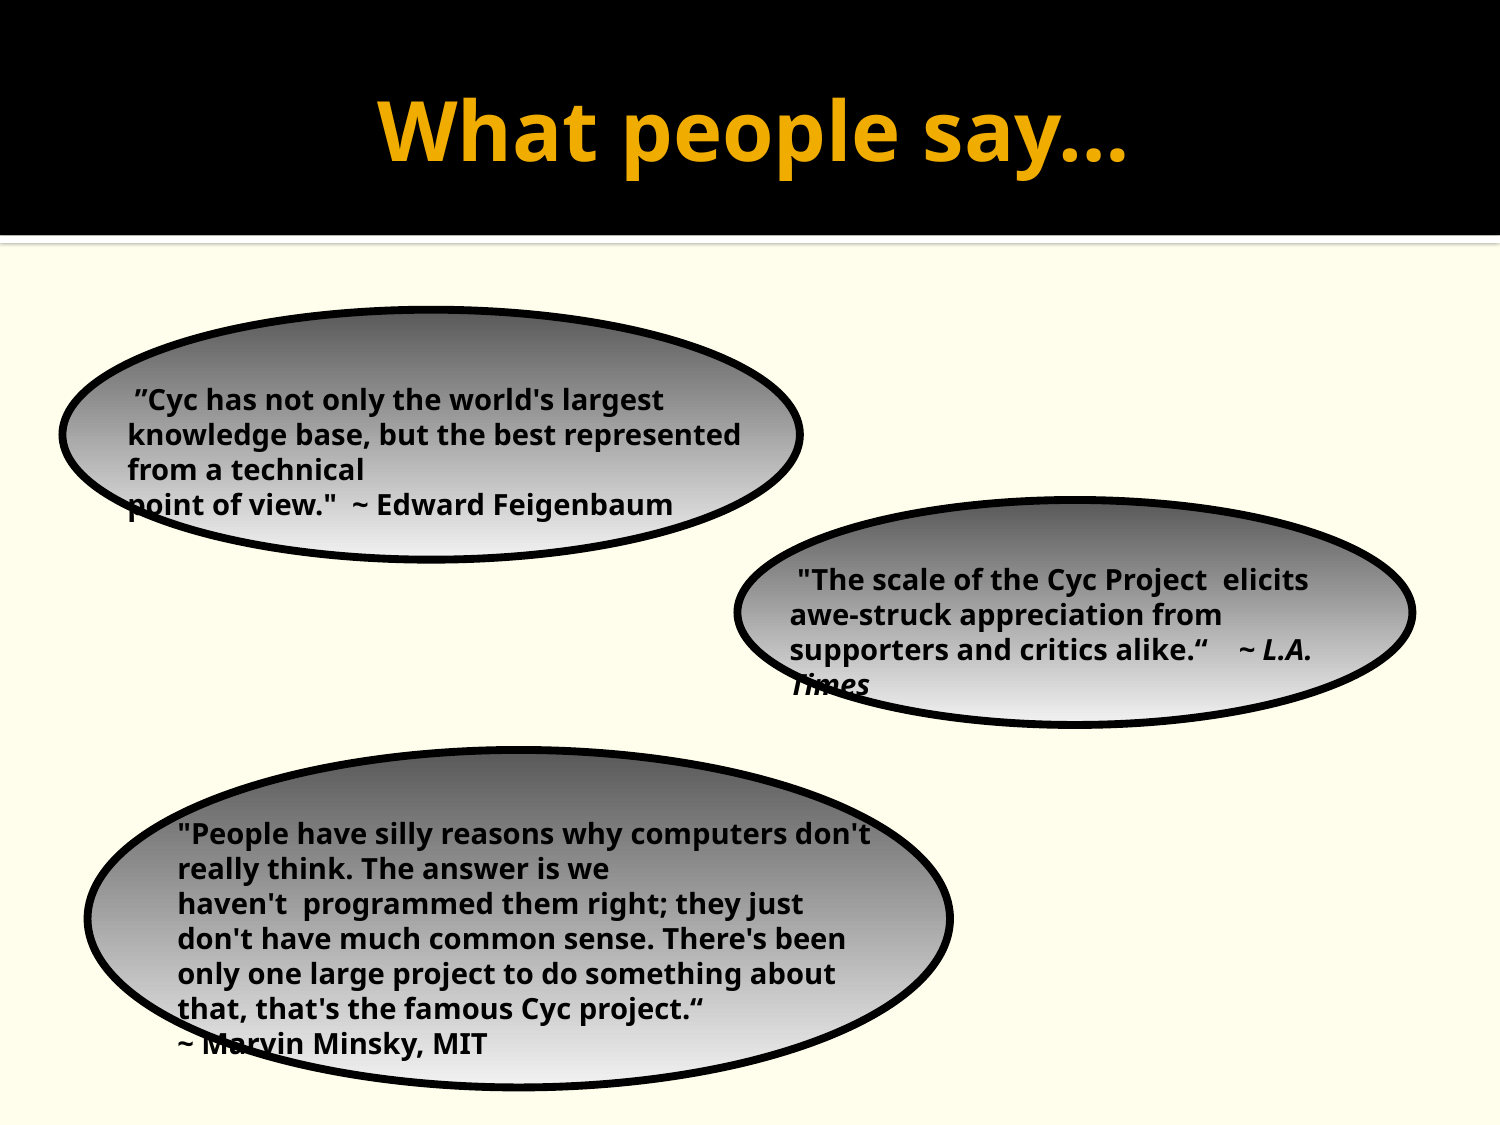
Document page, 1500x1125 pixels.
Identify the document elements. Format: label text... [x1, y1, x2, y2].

text_box "People have silly reasons why computers don't really think. The answer is we haven't programmed them right; they just don't have much common sense. There's been only one large project to do something about that, that's the famous Cyc project.“ ~ Marvin Minsky, MIT [162, 808, 888, 1068]
text_box [183, 746, 854, 808]
title What people say… [75, 25, 1425, 231]
text_box ”Cyc has not only the world's largest knowledge base, but the best represented from a technical point of view." ~ Edward Feigenbaum [112, 374, 813, 529]
text_box "The scale of the Cyc Project elicits awe-struck appreciation from supporters and critics alike.“ ~ L.A. Times [774, 553, 1388, 709]
text_box [888, 826, 954, 1011]
text_box [83, 819, 162, 1019]
text_box [780, 496, 1370, 553]
text_box [176, 529, 687, 564]
text_box [299, 1068, 739, 1092]
text_box [882, 709, 1268, 729]
text_box [733, 556, 774, 669]
text_box [58, 305, 761, 502]
text_box [1388, 565, 1417, 660]
